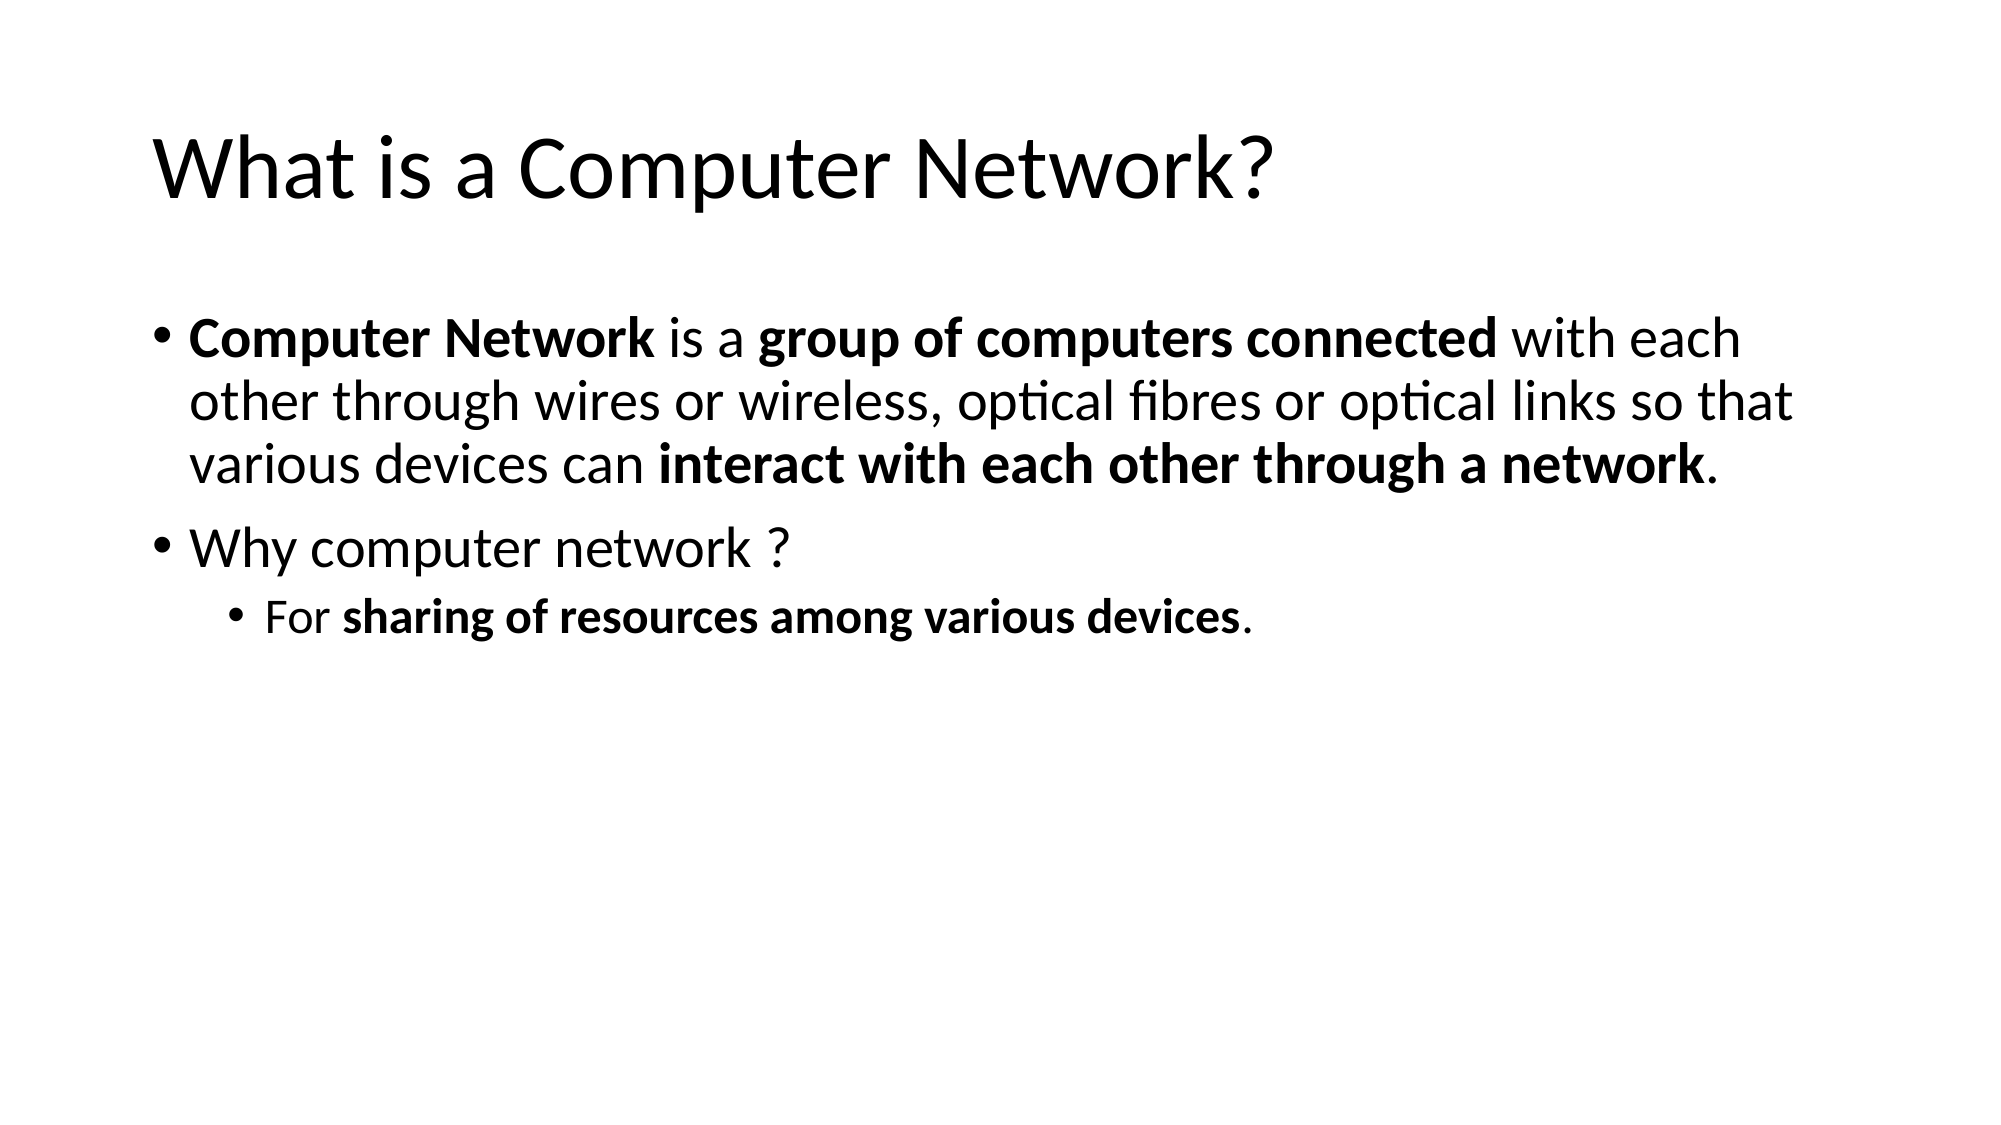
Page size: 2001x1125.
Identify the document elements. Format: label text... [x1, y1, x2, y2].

list Computer Network is a group of computers connected with each other through wires or wireless, optical fibres or optical links so that various devices can interact with each other through a network. Why computer network ? For sharing of resources among various devices. [137, 299, 1863, 1014]
title What is a Computer Network? [137, 59, 1863, 278]
